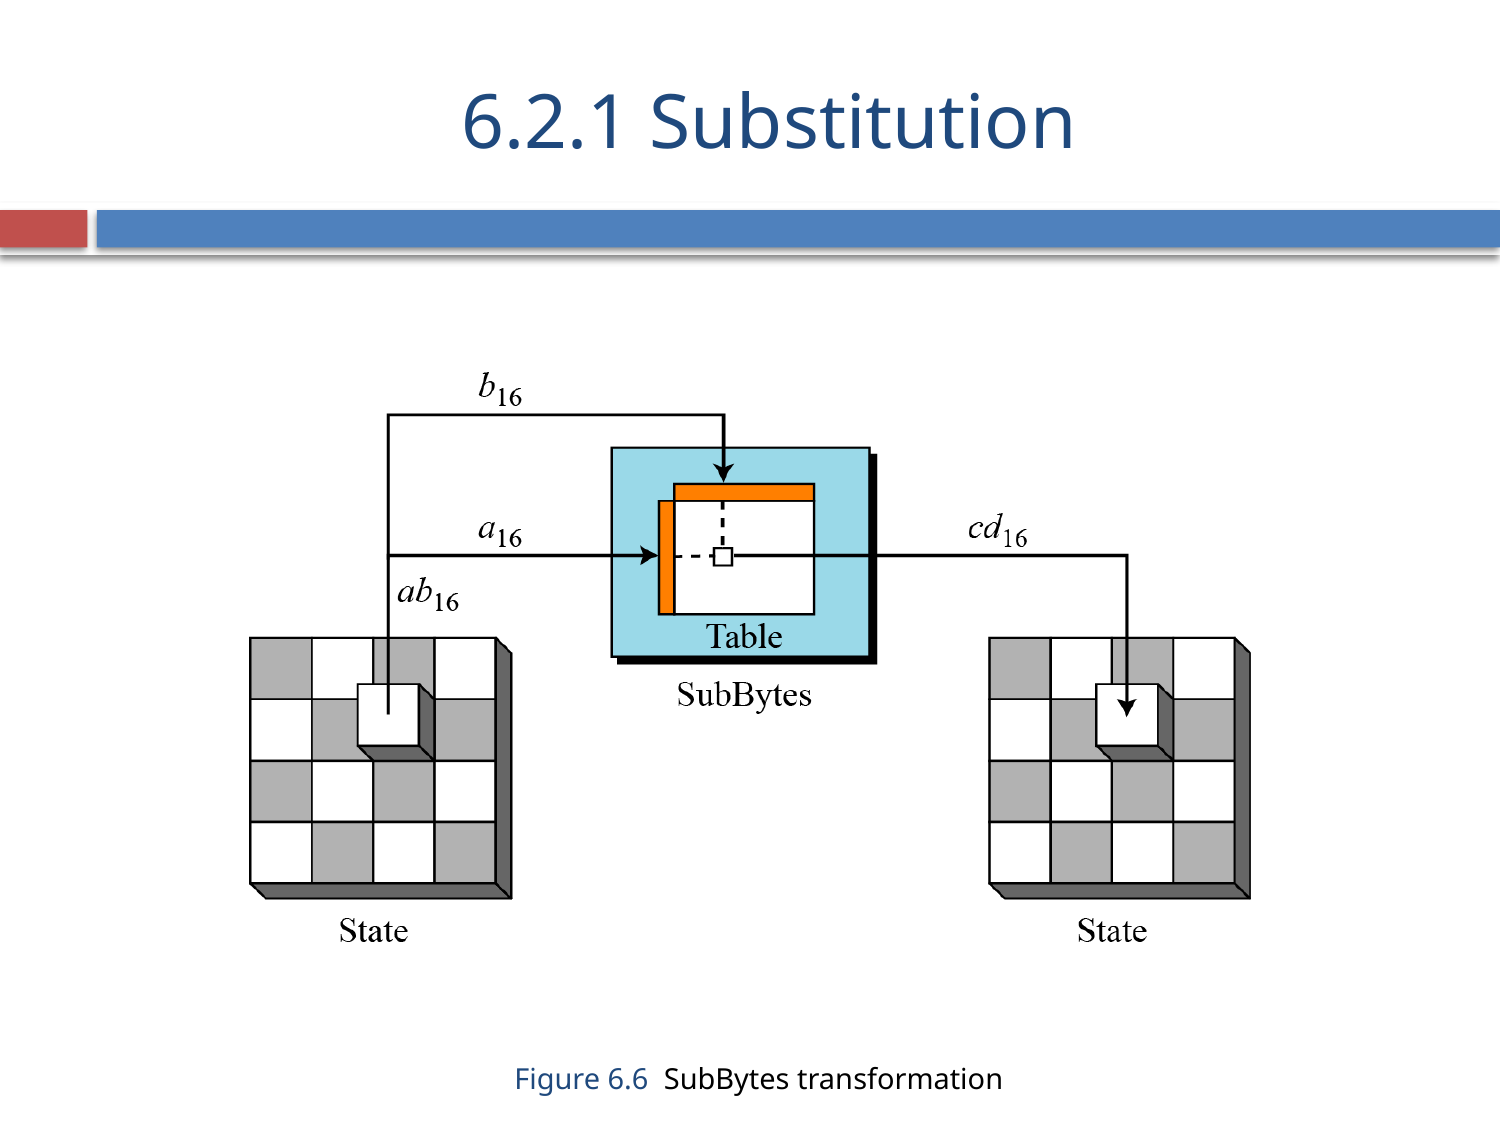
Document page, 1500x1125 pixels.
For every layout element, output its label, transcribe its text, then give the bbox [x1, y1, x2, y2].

picture [248, 366, 1251, 953]
title 6.2.1 Substitution [100, 37, 1438, 200]
text_box Figure 6.6 SubBytes transformation [499, 1046, 1019, 1122]
